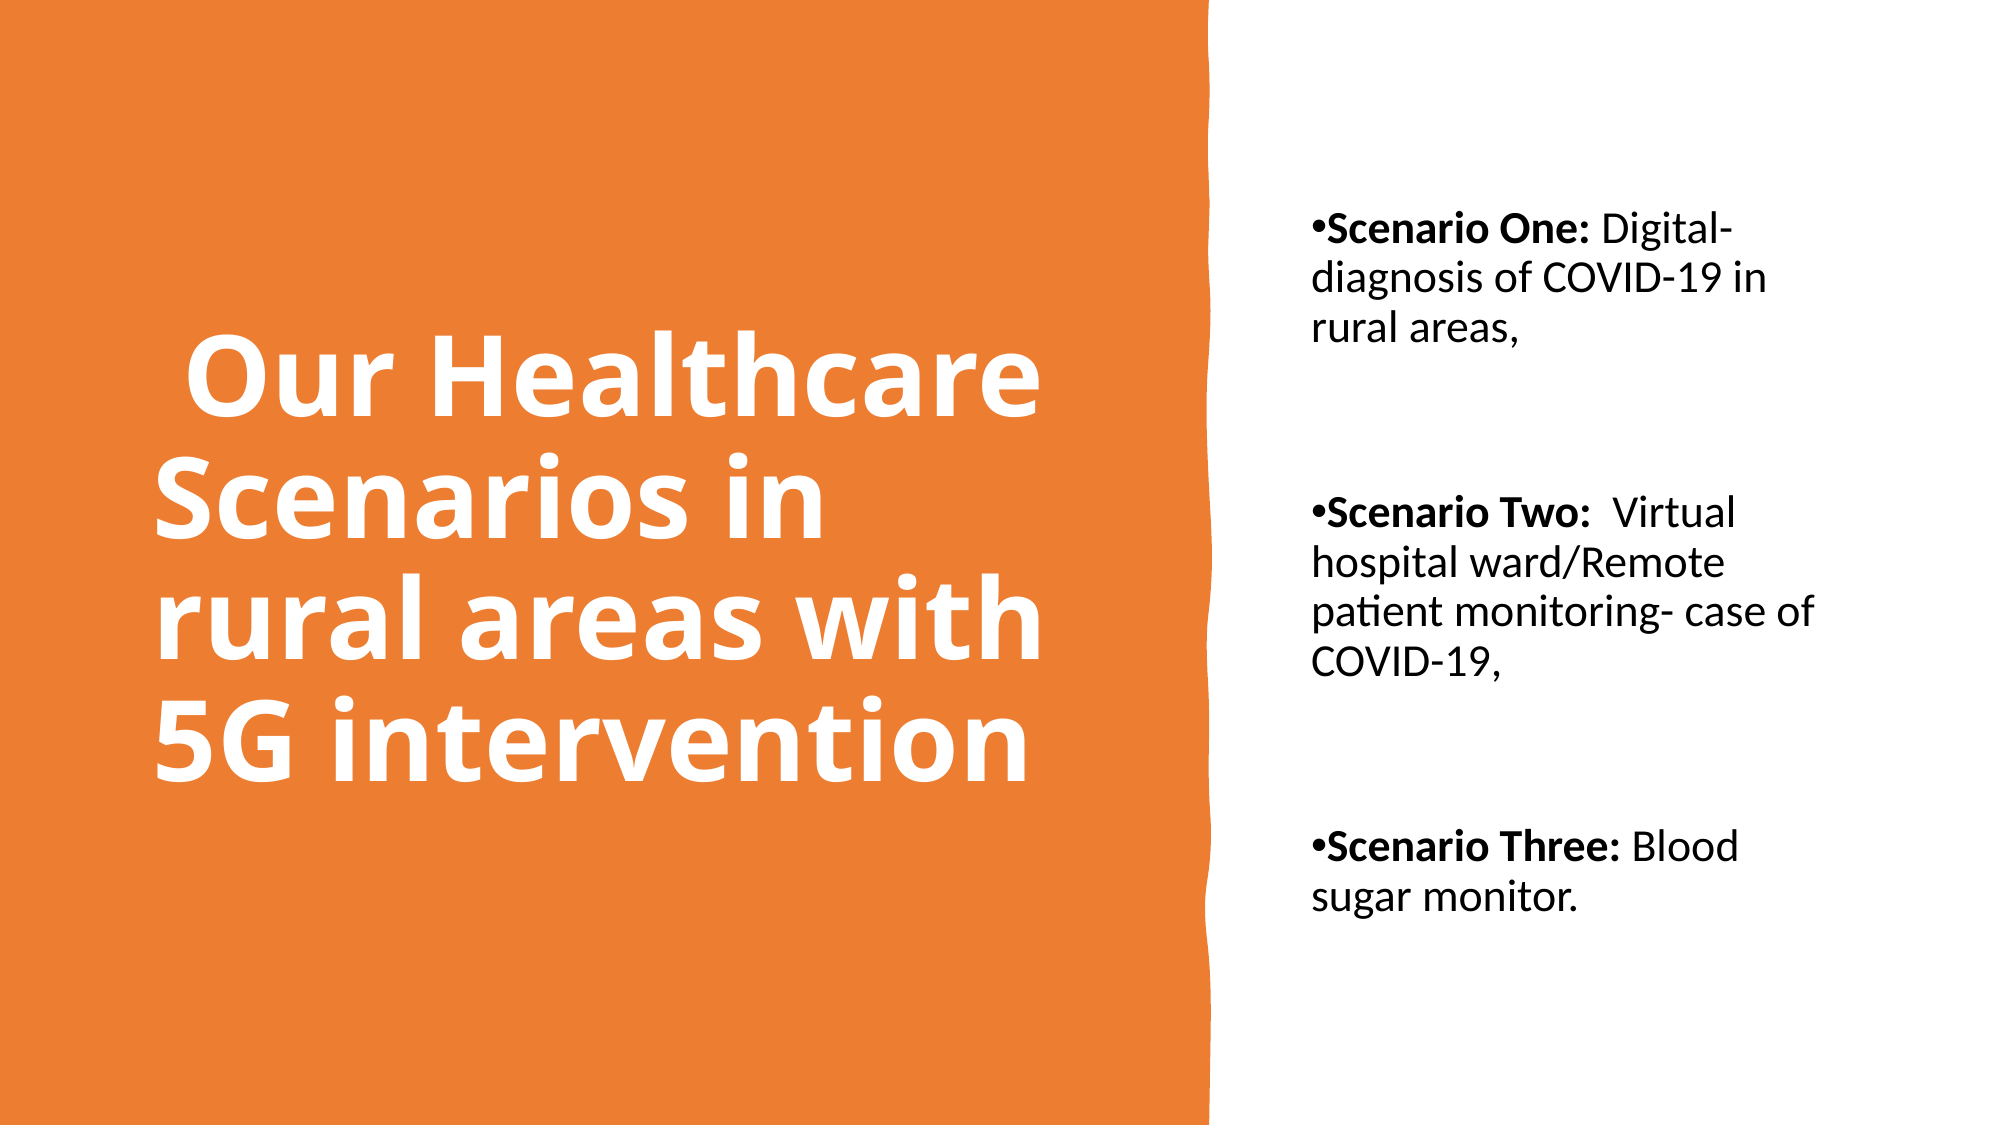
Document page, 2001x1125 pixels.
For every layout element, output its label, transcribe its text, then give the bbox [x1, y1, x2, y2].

text_box [0, 0, 1214, 1125]
text_box Scenario One: Digital- diagnosis of COVID-19 in rural areas, Scenario Two: Virtual hospital ward/Remote patient monitoring- case of COVID-19, Scenario Three: Blood sugar monitor. [1295, 105, 1862, 1020]
text_box Our Healthcare Scenarios in rural areas with 5G intervention [137, 105, 1088, 1020]
text_box [1207, 0, 2000, 1125]
